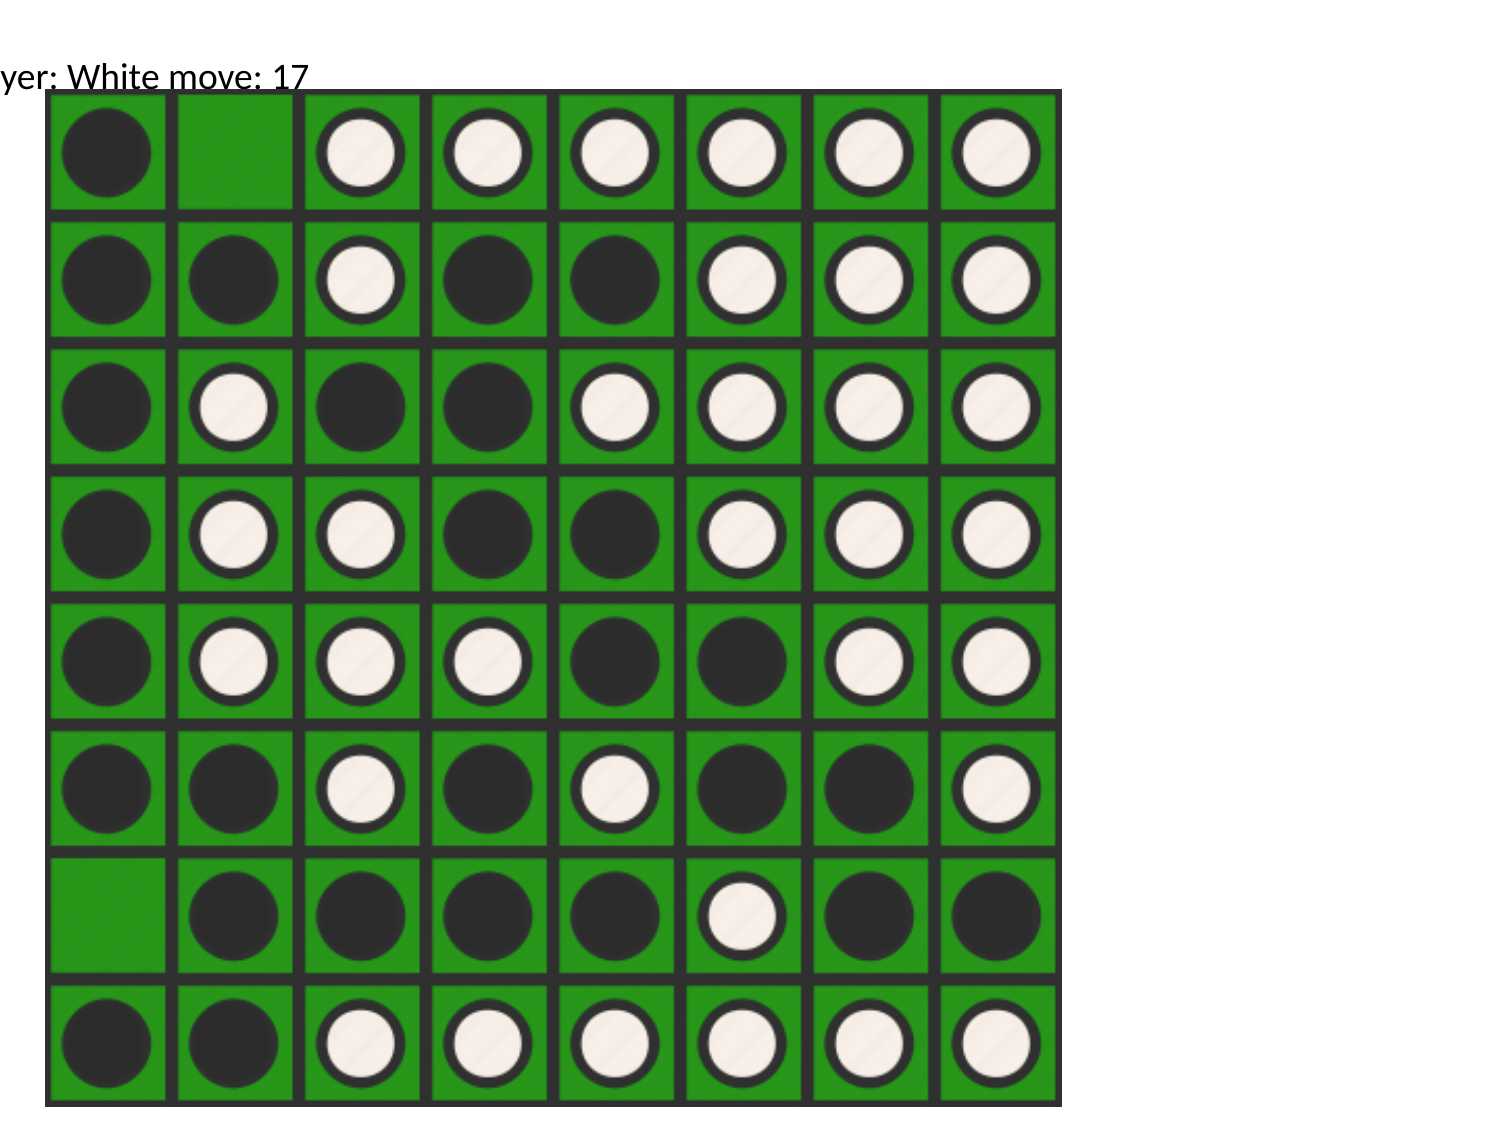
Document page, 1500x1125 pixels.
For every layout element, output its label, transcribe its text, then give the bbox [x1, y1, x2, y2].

picture [44, 89, 1062, 1107]
text_box turn: 58 player: White move: 17 [0, 44, 325, 105]
